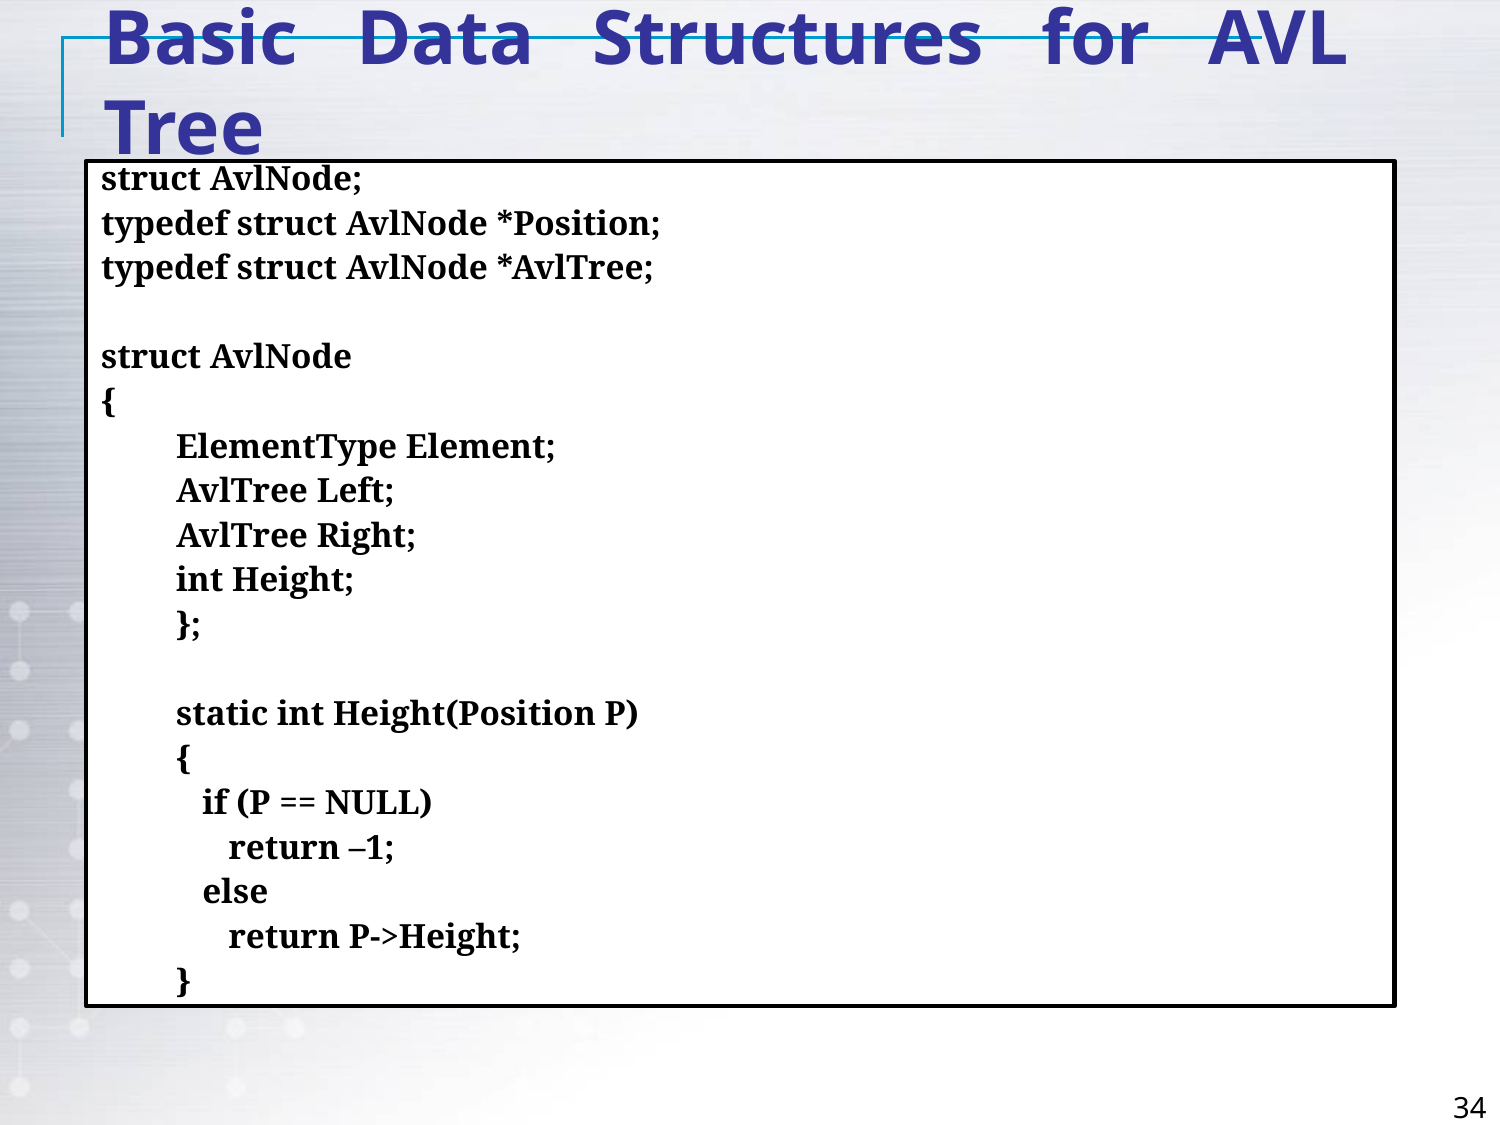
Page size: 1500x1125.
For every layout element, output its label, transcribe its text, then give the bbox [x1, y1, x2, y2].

text_box struct AvlNode; typedef struct AvlNode *Position; typedef struct AvlNode *AvlTree; struct AvlNode { ElementType Element; AvlTree Left; AvlTree Right; int Height; }; static int Height(Position P) { if (P == NULL) return –1; else return P->Height; } [84, 159, 1397, 1008]
slide_number 34 [1151, 1082, 1500, 1125]
picture [0, 0, 1500, 1125]
text_box Basic Data Structures for AVL Tree [88, 44, 1364, 115]
